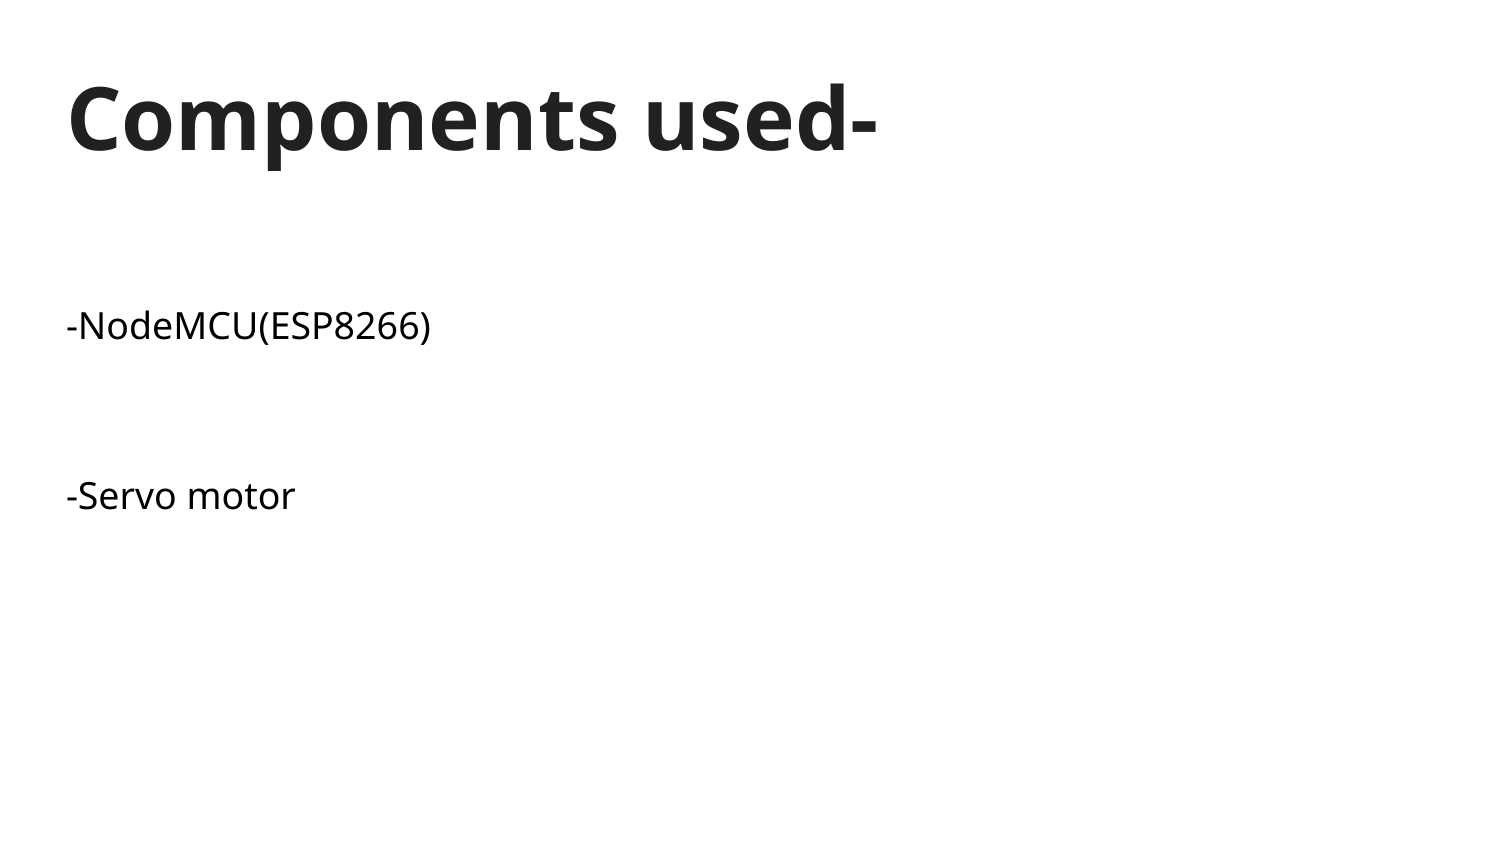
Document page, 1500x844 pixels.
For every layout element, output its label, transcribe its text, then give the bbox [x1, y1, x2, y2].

title Components used- [51, 48, 1449, 180]
list -NodeMCU(ESP8266) -Servo motor [51, 201, 1449, 750]
